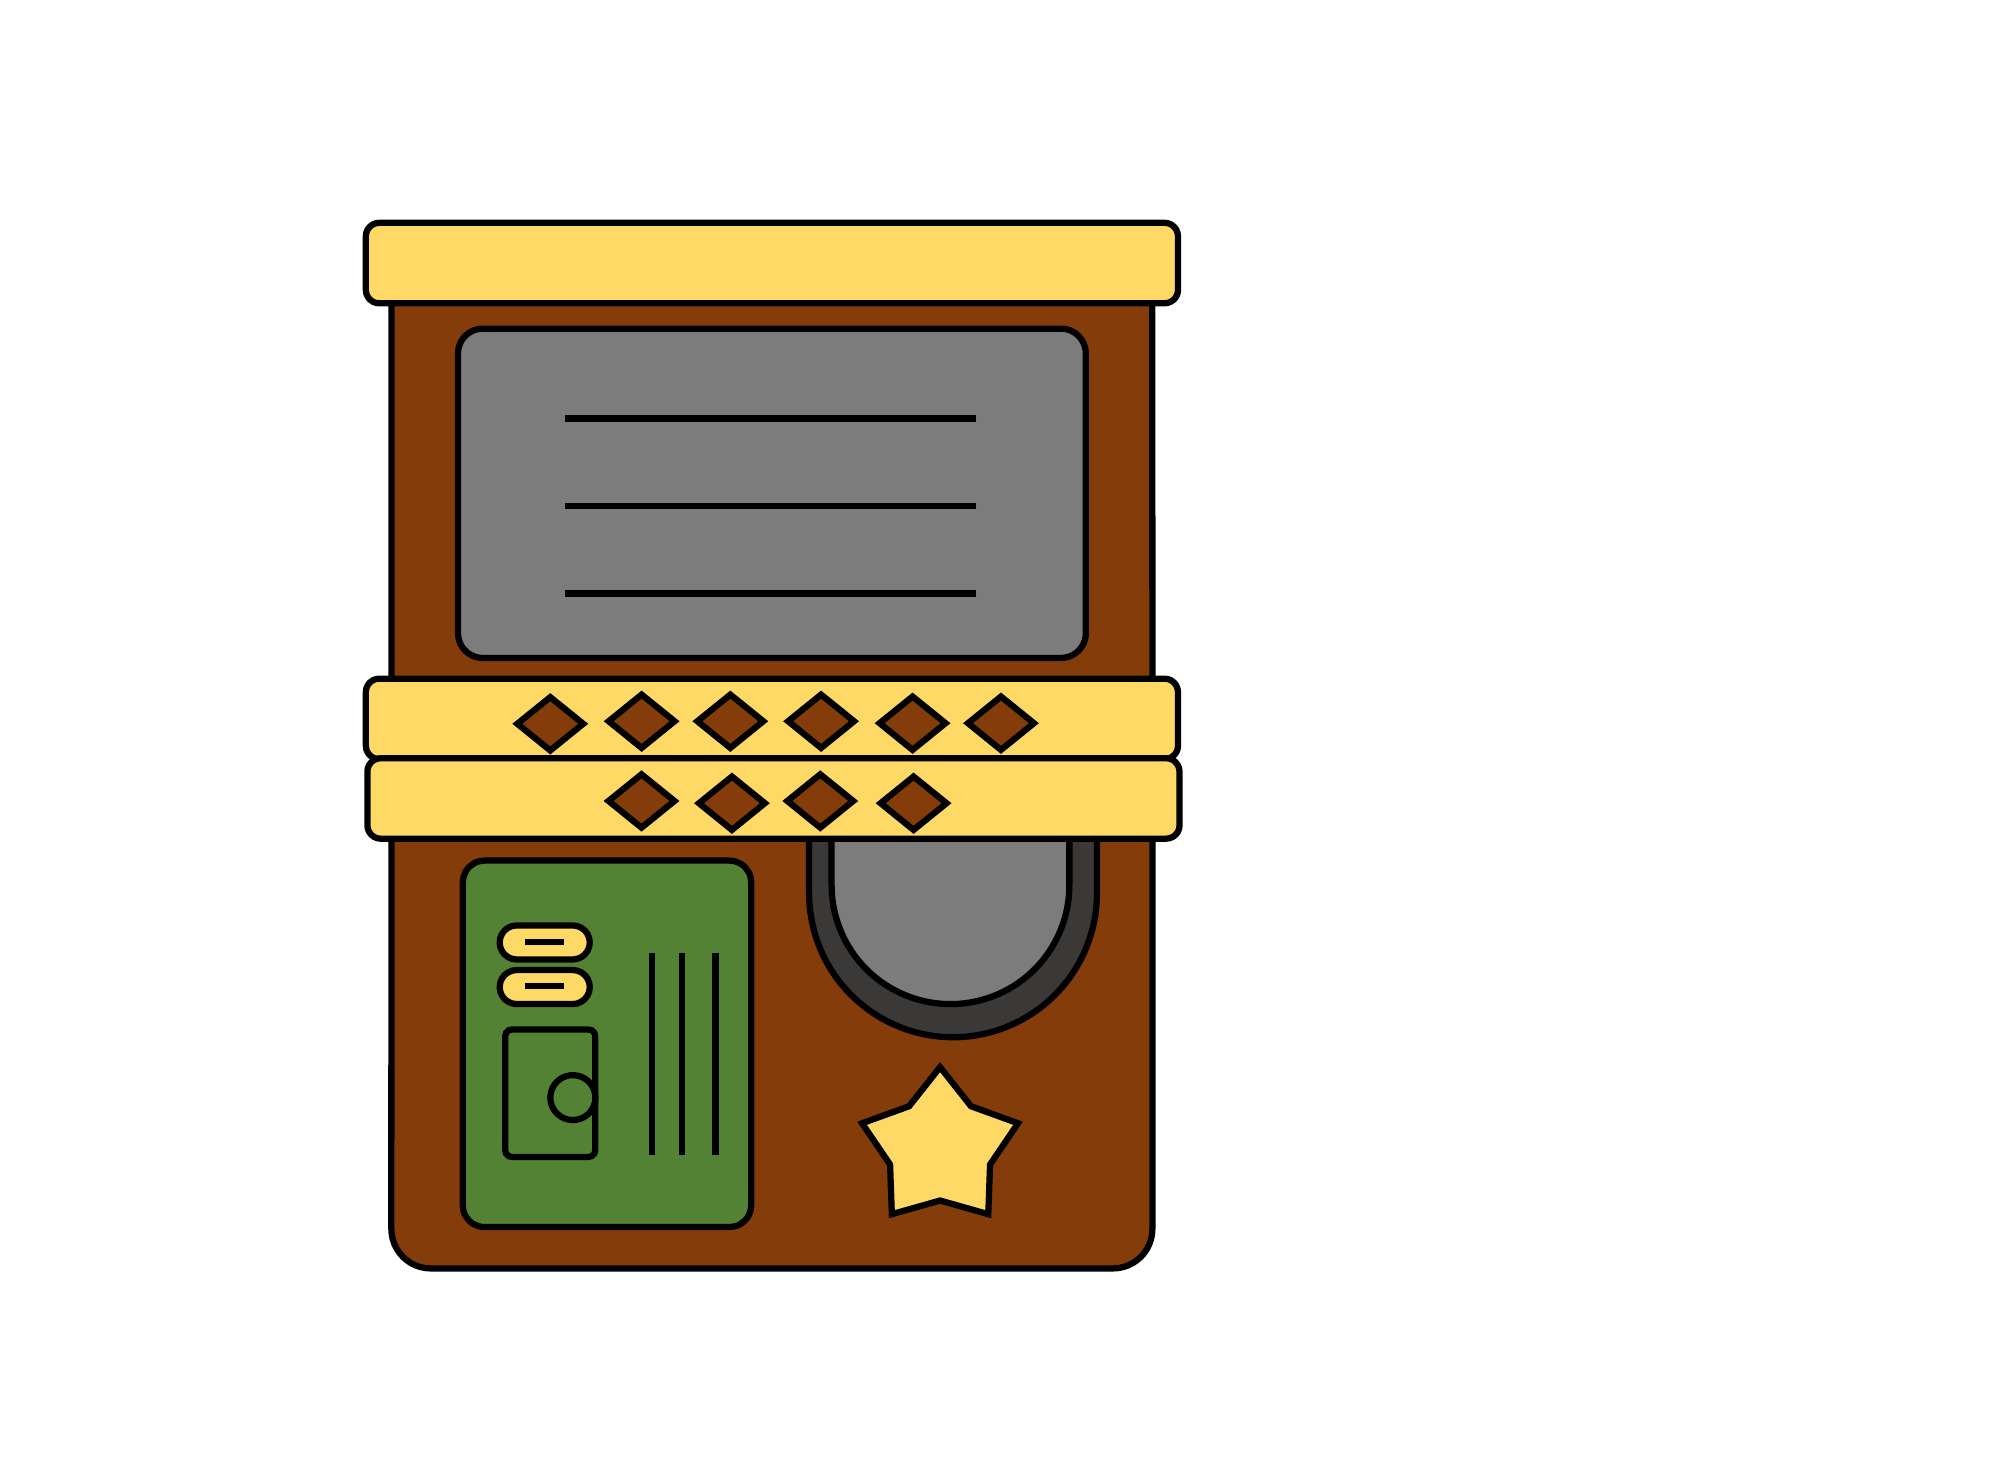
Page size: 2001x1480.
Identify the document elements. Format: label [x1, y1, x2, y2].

text_box [695, 693, 765, 750]
text_box [456, 327, 1087, 660]
text_box [860, 1065, 1020, 1216]
text_box [390, 305, 1154, 677]
text_box [607, 693, 677, 750]
text_box [461, 859, 753, 1229]
text_box [549, 1074, 597, 1122]
text_box [390, 840, 1154, 1270]
text_box [504, 1028, 597, 1159]
text_box [785, 773, 855, 829]
text_box [606, 773, 677, 829]
text_box [515, 695, 585, 752]
text_box [697, 775, 767, 832]
text_box [498, 924, 591, 961]
text_box [808, 840, 1099, 1039]
text_box [786, 693, 856, 750]
text_box [830, 840, 1071, 1006]
text_box [364, 221, 1180, 305]
text_box [878, 775, 949, 832]
text_box [366, 757, 1181, 840]
text_box [498, 969, 591, 1006]
text_box [966, 695, 1036, 752]
text_box [364, 677, 1180, 759]
text_box [877, 695, 948, 752]
